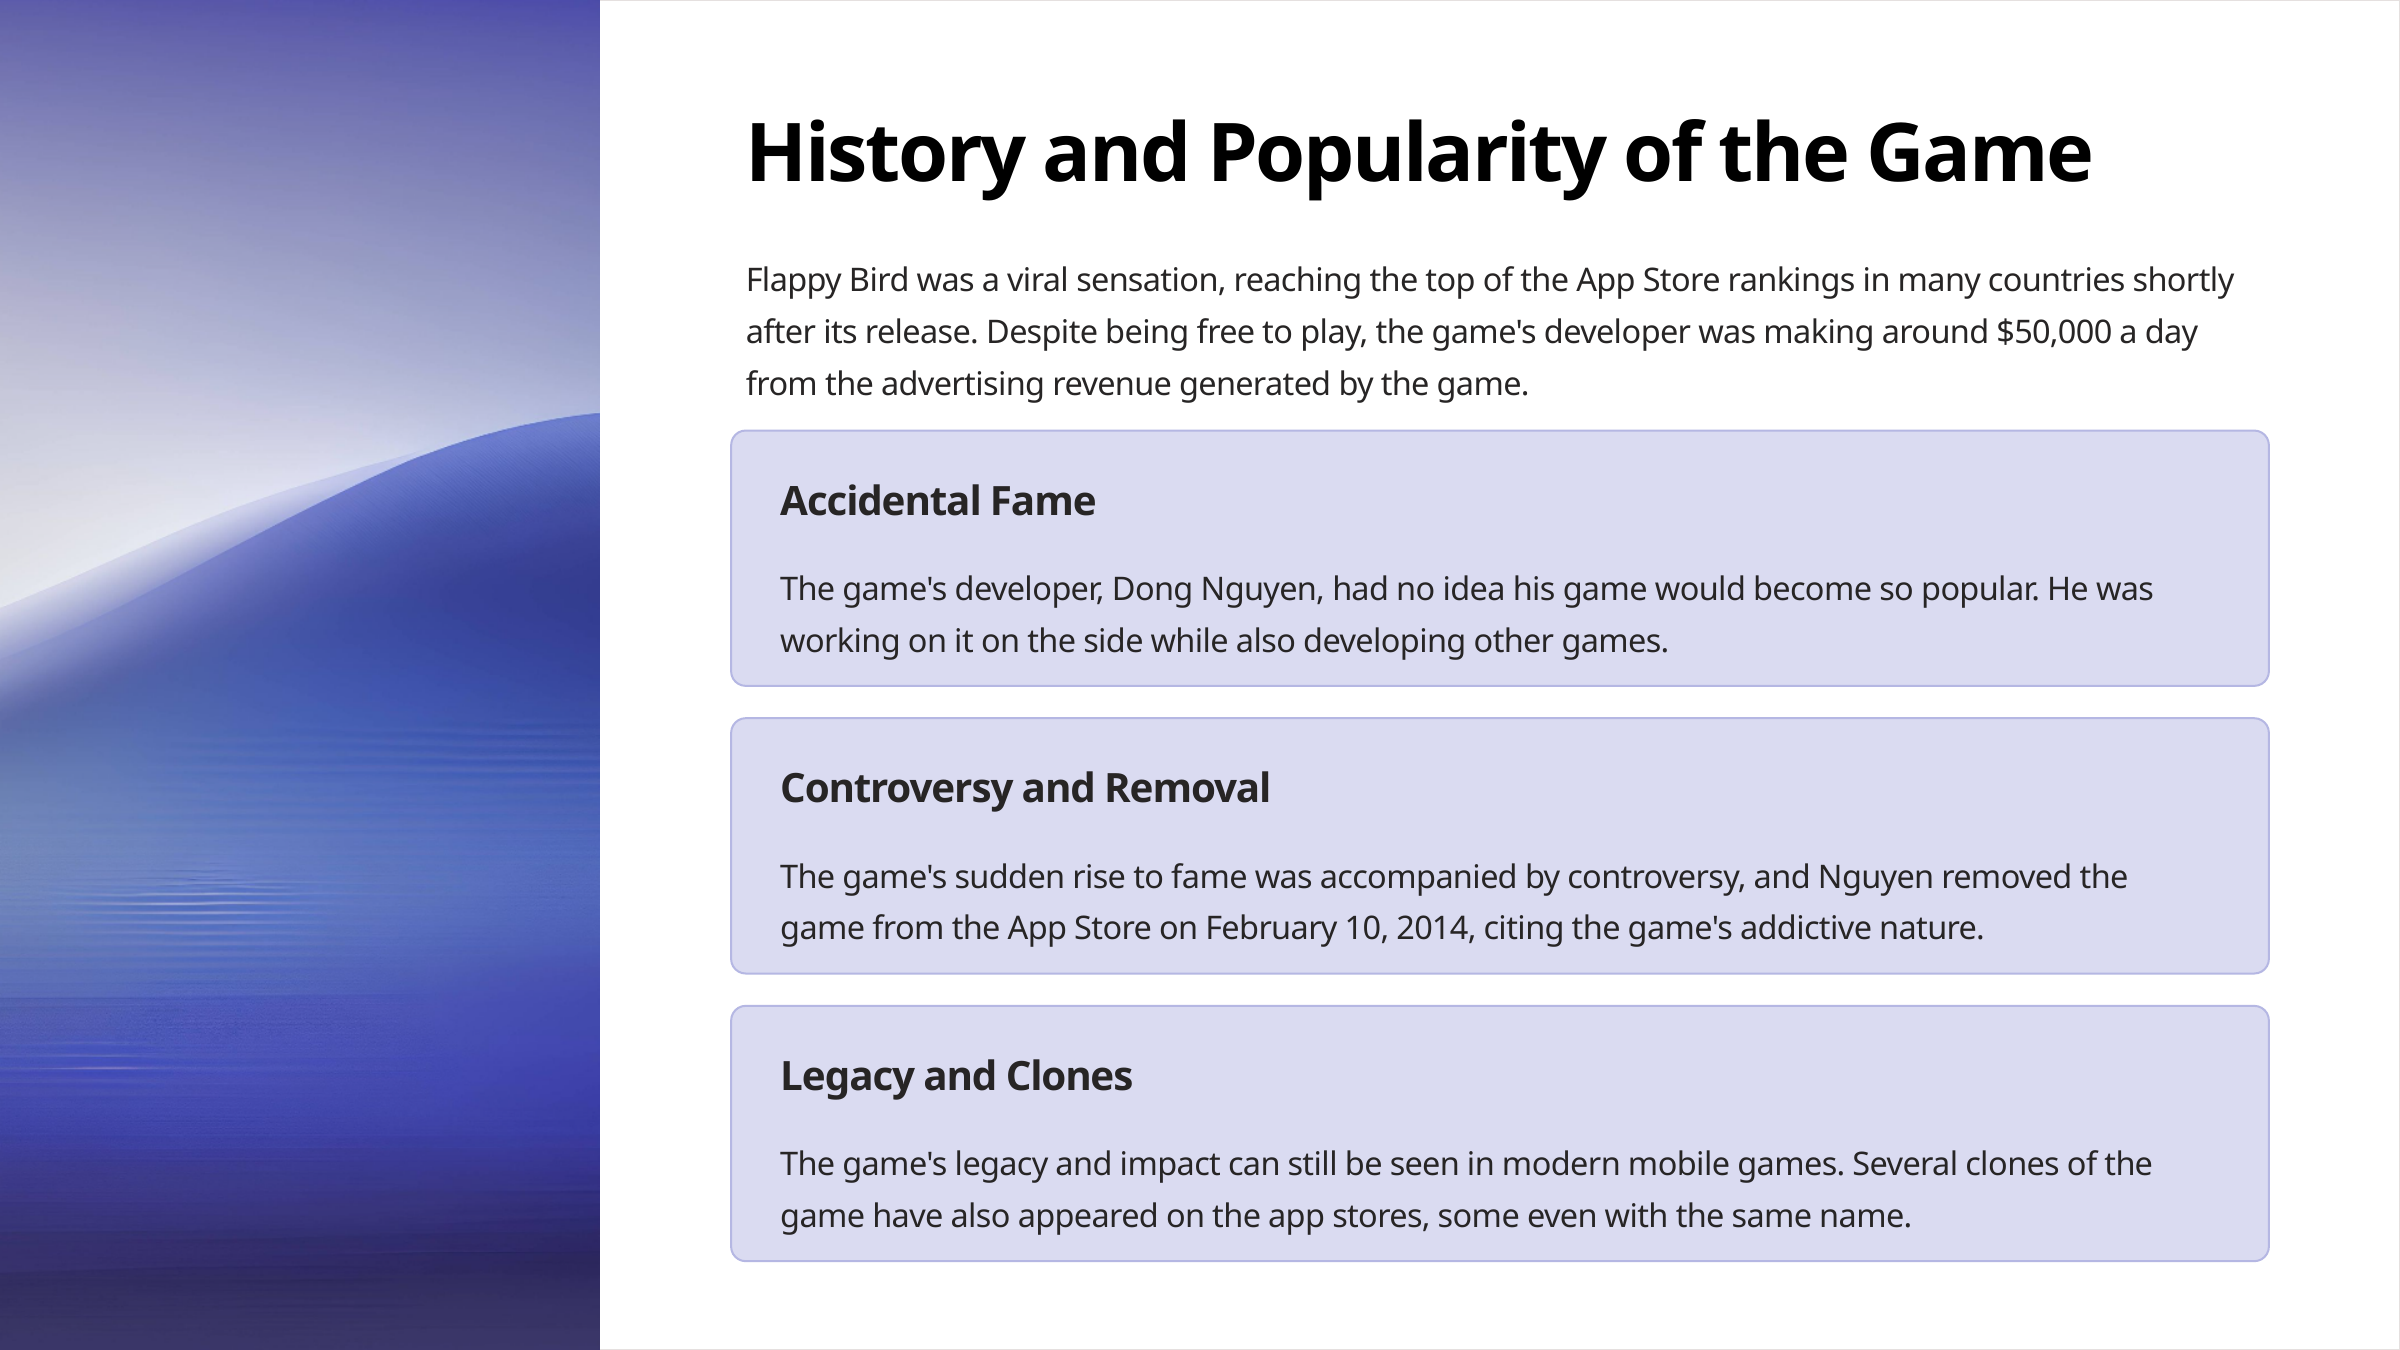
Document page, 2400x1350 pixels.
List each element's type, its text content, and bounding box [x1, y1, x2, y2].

text_box [731, 430, 2269, 686]
text_box [731, 718, 2269, 974]
text_box [600, 0, 2400, 1350]
text_box Legacy and Clones [765, 1040, 1119, 1091]
text_box The game's legacy and impact can still be seen in modern mobile games. Several clones of the game have also appeared on the app stores, some even with the same name. [765, 1123, 2235, 1227]
text_box Accidental Fame [765, 464, 1090, 516]
text_box History and Popularity of the Game [731, 88, 2030, 191]
text_box [731, 1005, 2269, 1262]
text_box Controversy and Removal [765, 752, 1242, 804]
picture [0, 0, 600, 1350]
text_box The game's sudden rise to fame was accompanied by controversy, and Nguyen removed the game from the App Store on February 10, 2014, citing the game's addictive nature. [765, 835, 2235, 939]
text_box The game's developer, Dong Nguyen, had no idea his game would become so popular. He was working on it on the side while also developing other games. [765, 547, 2235, 652]
text_box Flappy Bird was a viral sensation, reaching the top of the App Store rankings in many countries shortly after its release. Despite being free to play, the game's developer was making around $50,000 a day from the advertising revenue generated by the game. [731, 238, 2269, 395]
